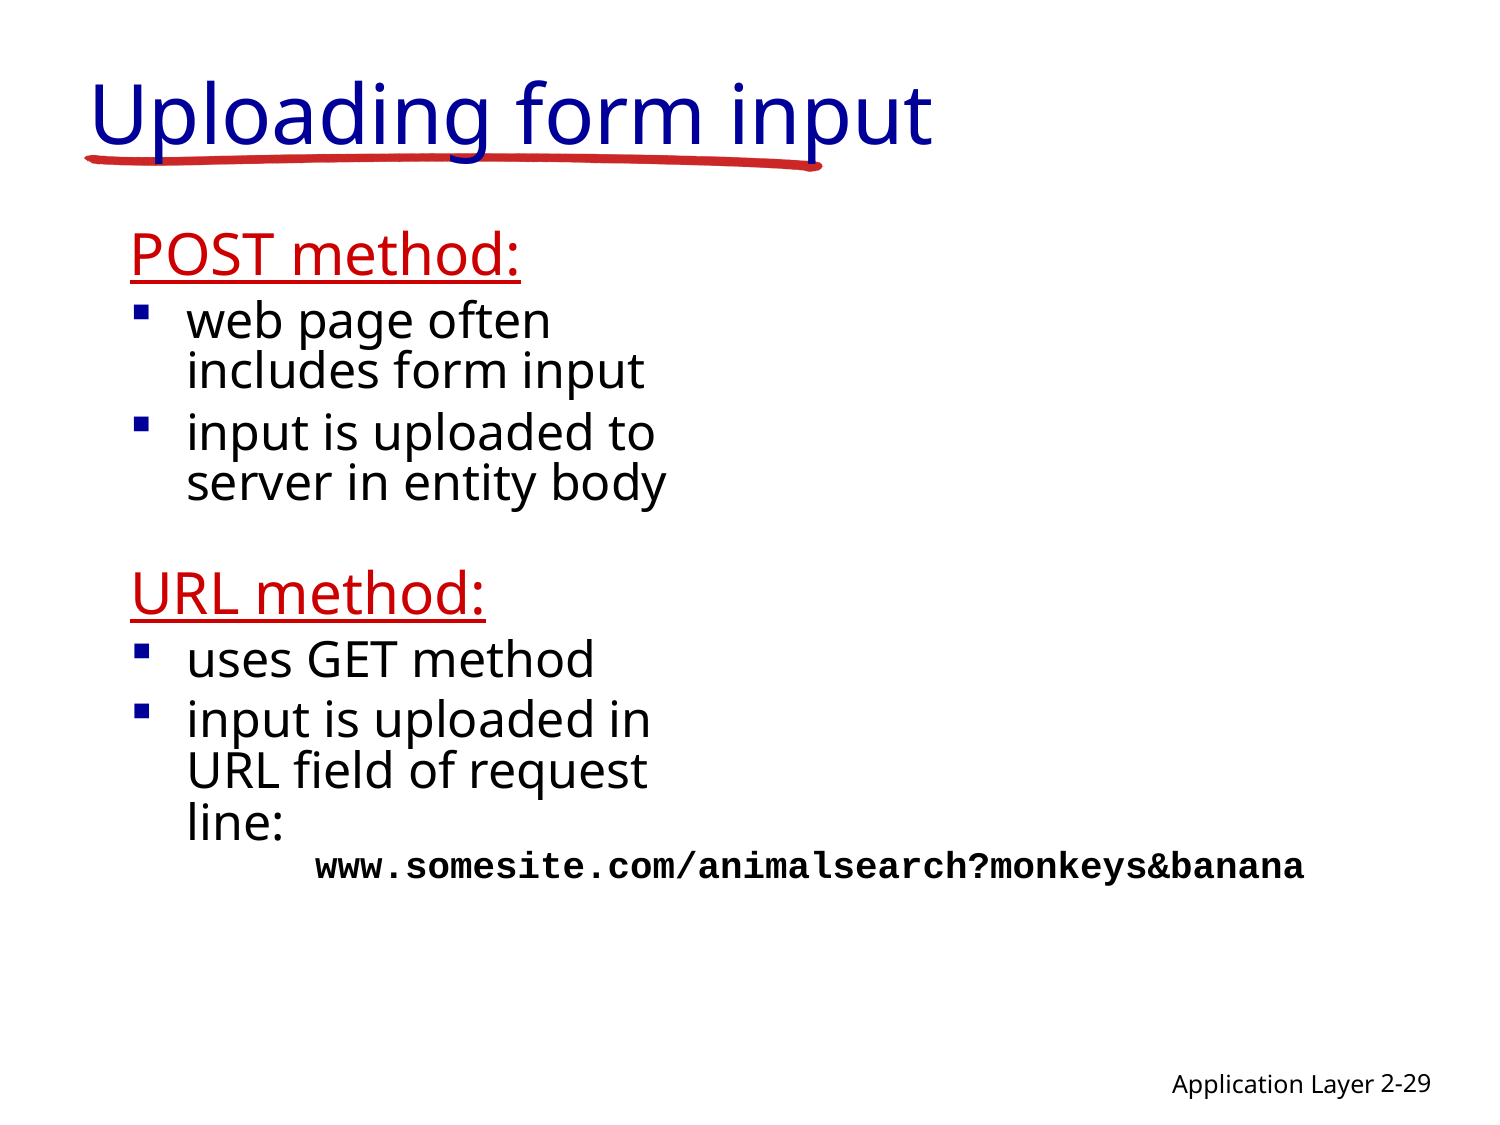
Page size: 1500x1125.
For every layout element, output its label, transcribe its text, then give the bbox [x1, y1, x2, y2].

title Uploading form input [73, 36, 1417, 185]
picture [81, 148, 832, 178]
text_box www.somesite.com/animalsearch?monkeys&banana [300, 833, 1320, 893]
footer Application Layer [914, 1060, 1391, 1109]
slide_number 2-29 [1365, 1059, 1477, 1106]
list POST method: web page often includes form input input is uploaded to server in entity body [114, 220, 740, 657]
list URL method: uses GET method input is uploaded in URL field of request line: [115, 559, 741, 922]
